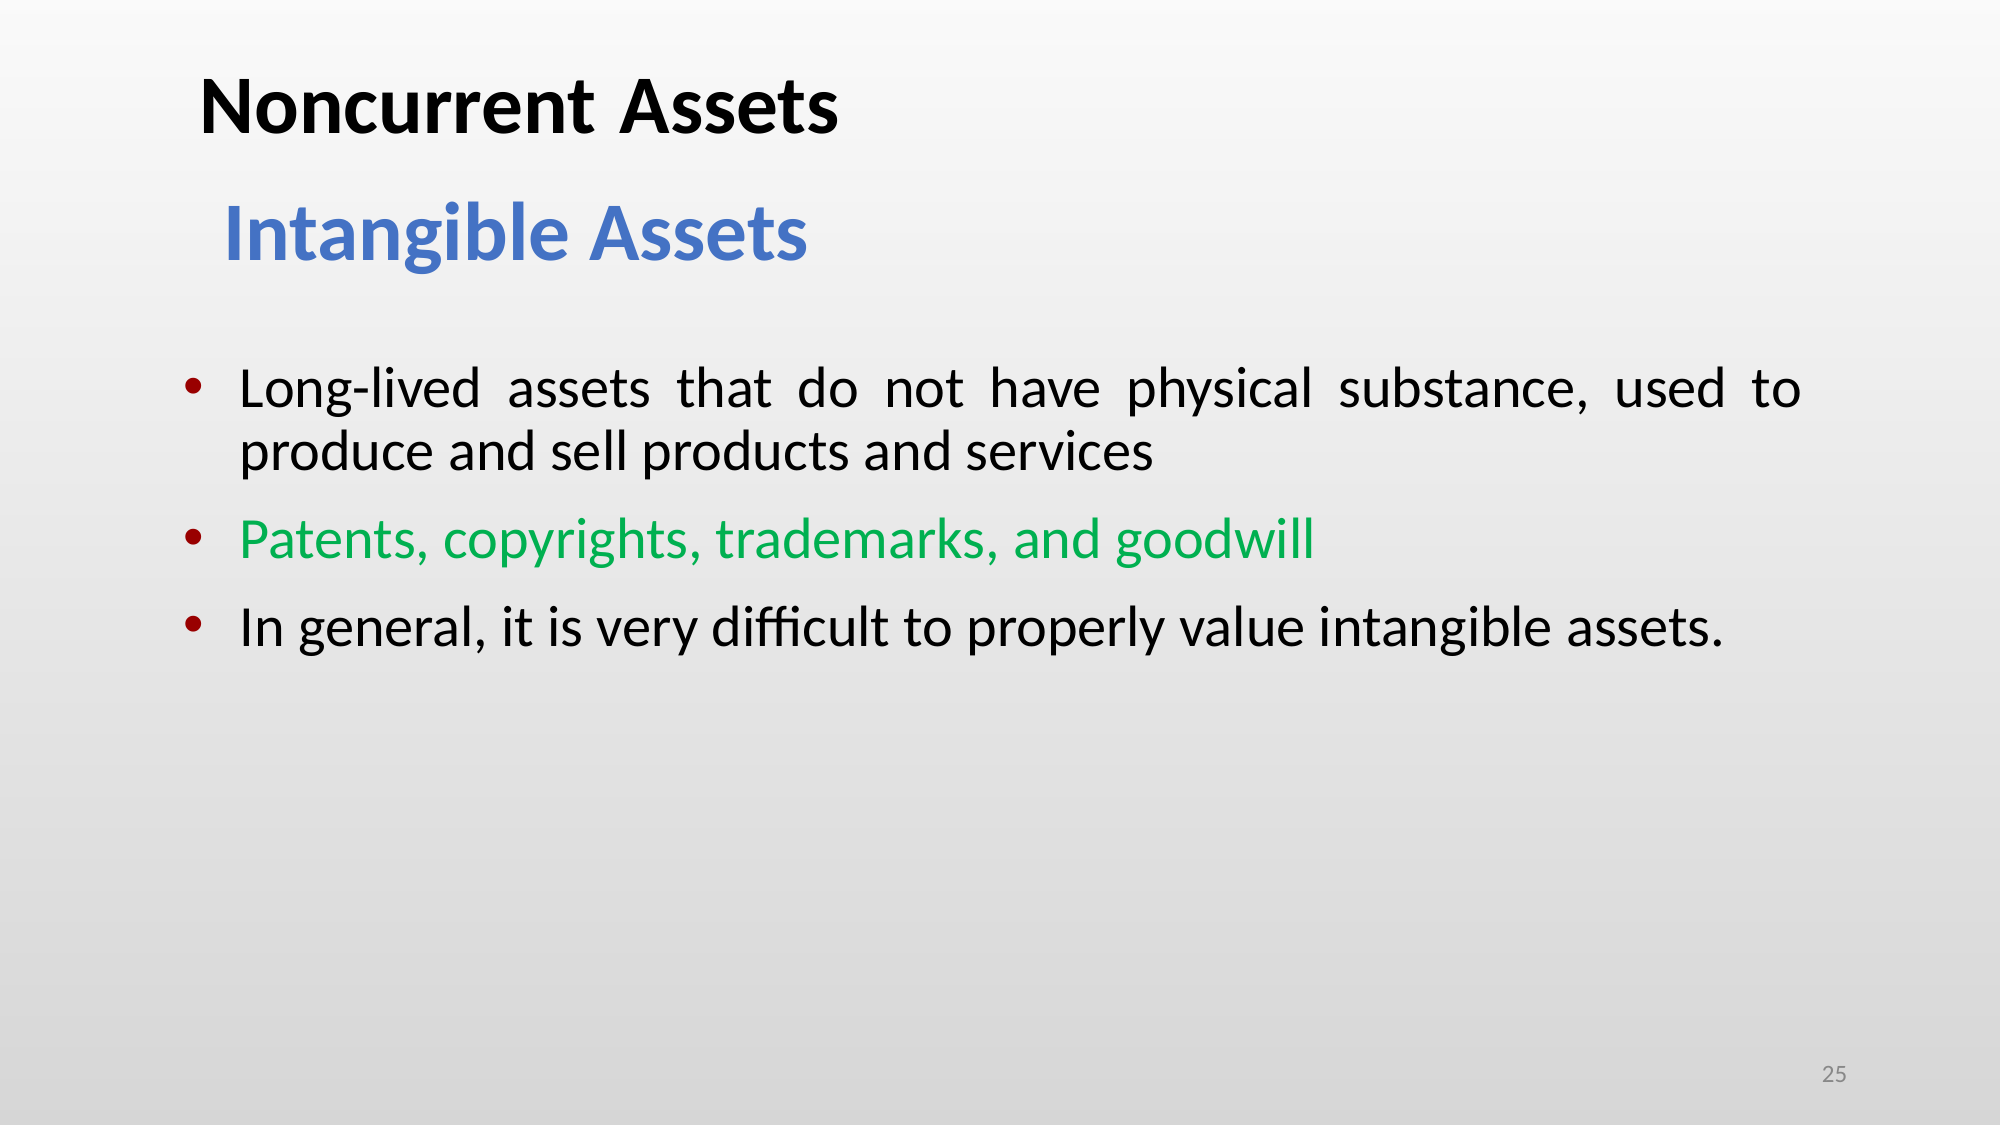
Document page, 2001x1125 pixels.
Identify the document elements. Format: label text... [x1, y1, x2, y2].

slide_number 25 [1412, 1042, 1863, 1103]
text_box Noncurrent Assets [184, 42, 965, 193]
text_box Intangible Assets [208, 181, 1555, 287]
list Long-lived assets that do not have physical substance, used to produce and sell products and services Patents, copyrights, trademarks, and goodwill In general, it is very difficult to properly value intangible assets. [130, 349, 1818, 787]
